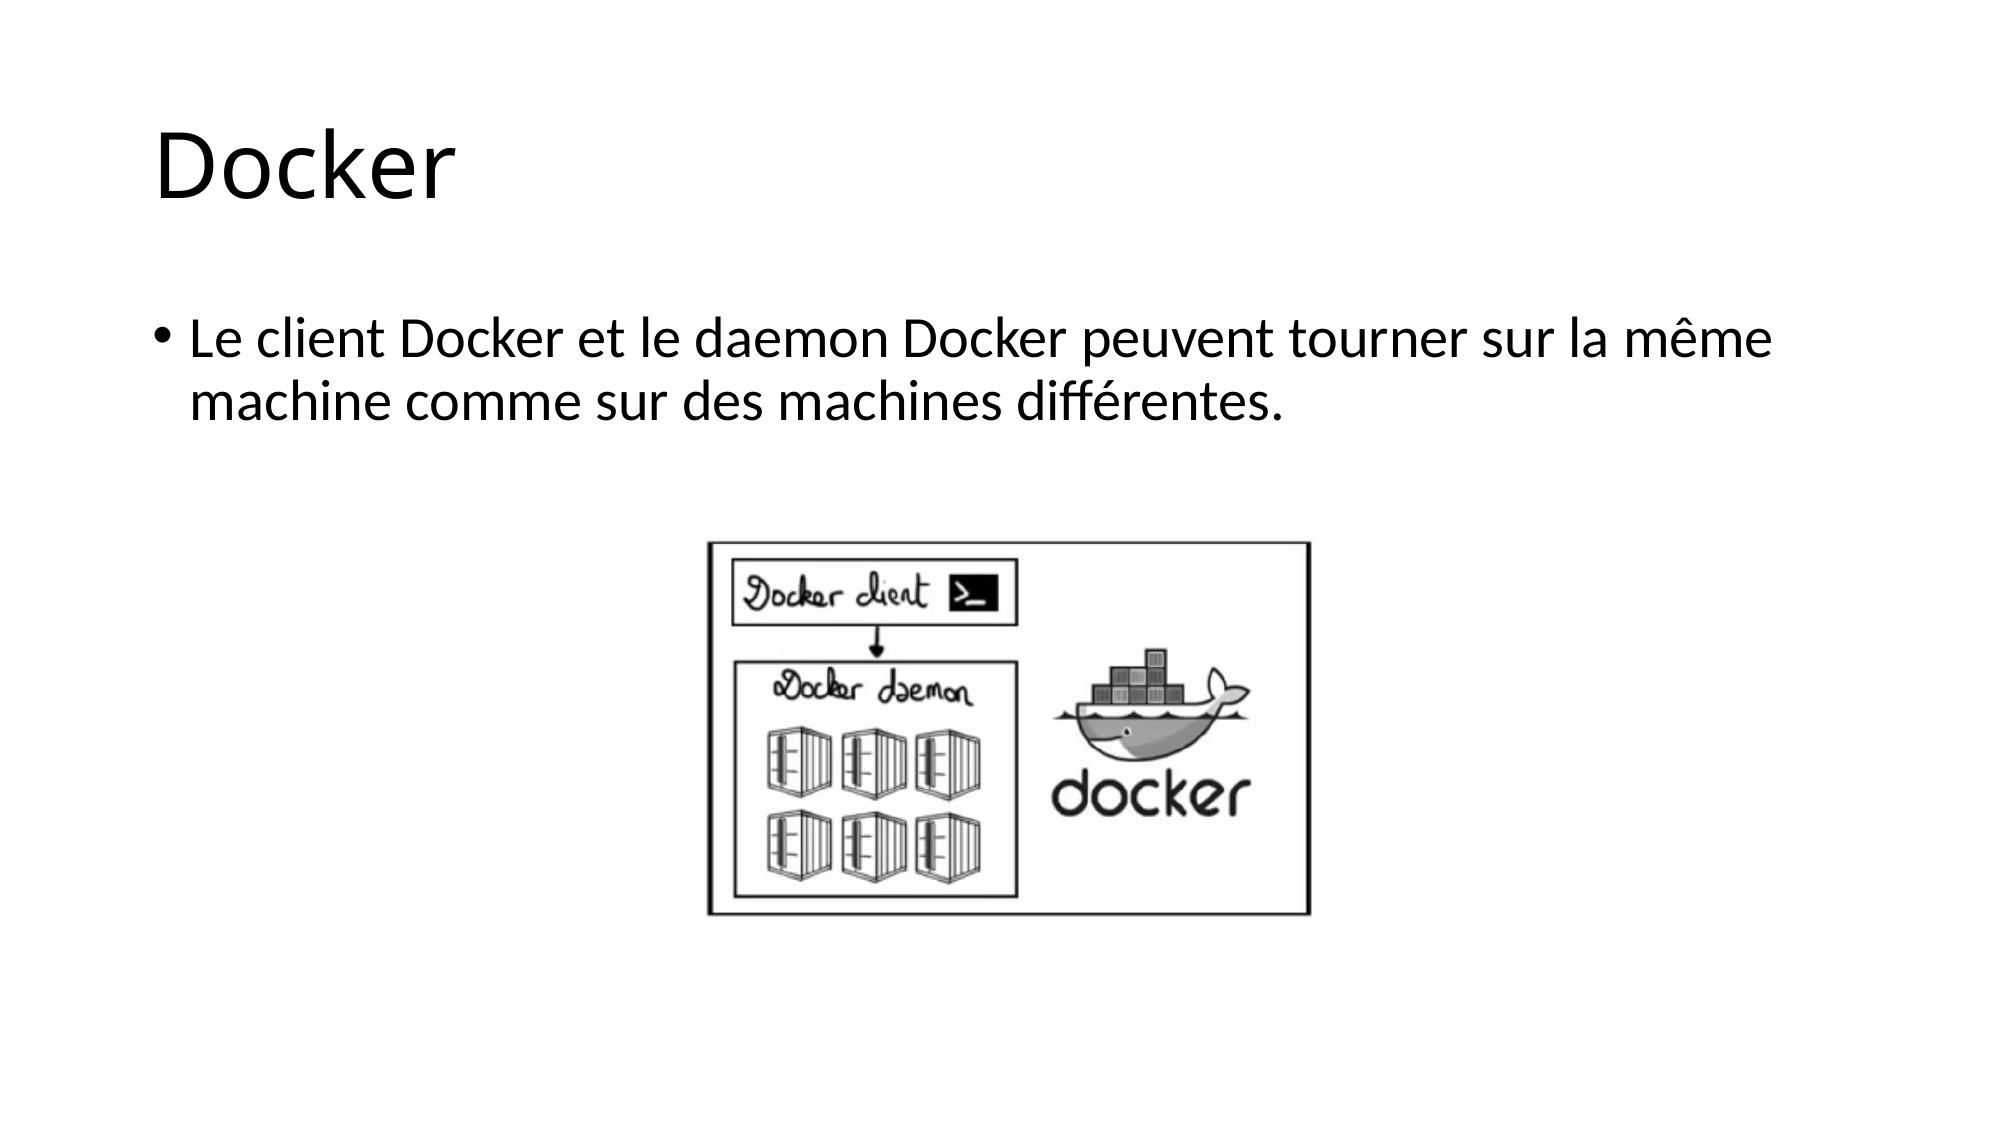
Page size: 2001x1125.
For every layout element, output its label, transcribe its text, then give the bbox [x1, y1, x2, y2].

list Le client Docker et le daemon Docker peuvent tourner sur la même machine comme sur des machines différentes. [137, 299, 1863, 1014]
picture [472, 462, 1498, 1036]
title Docker [137, 59, 1863, 278]
